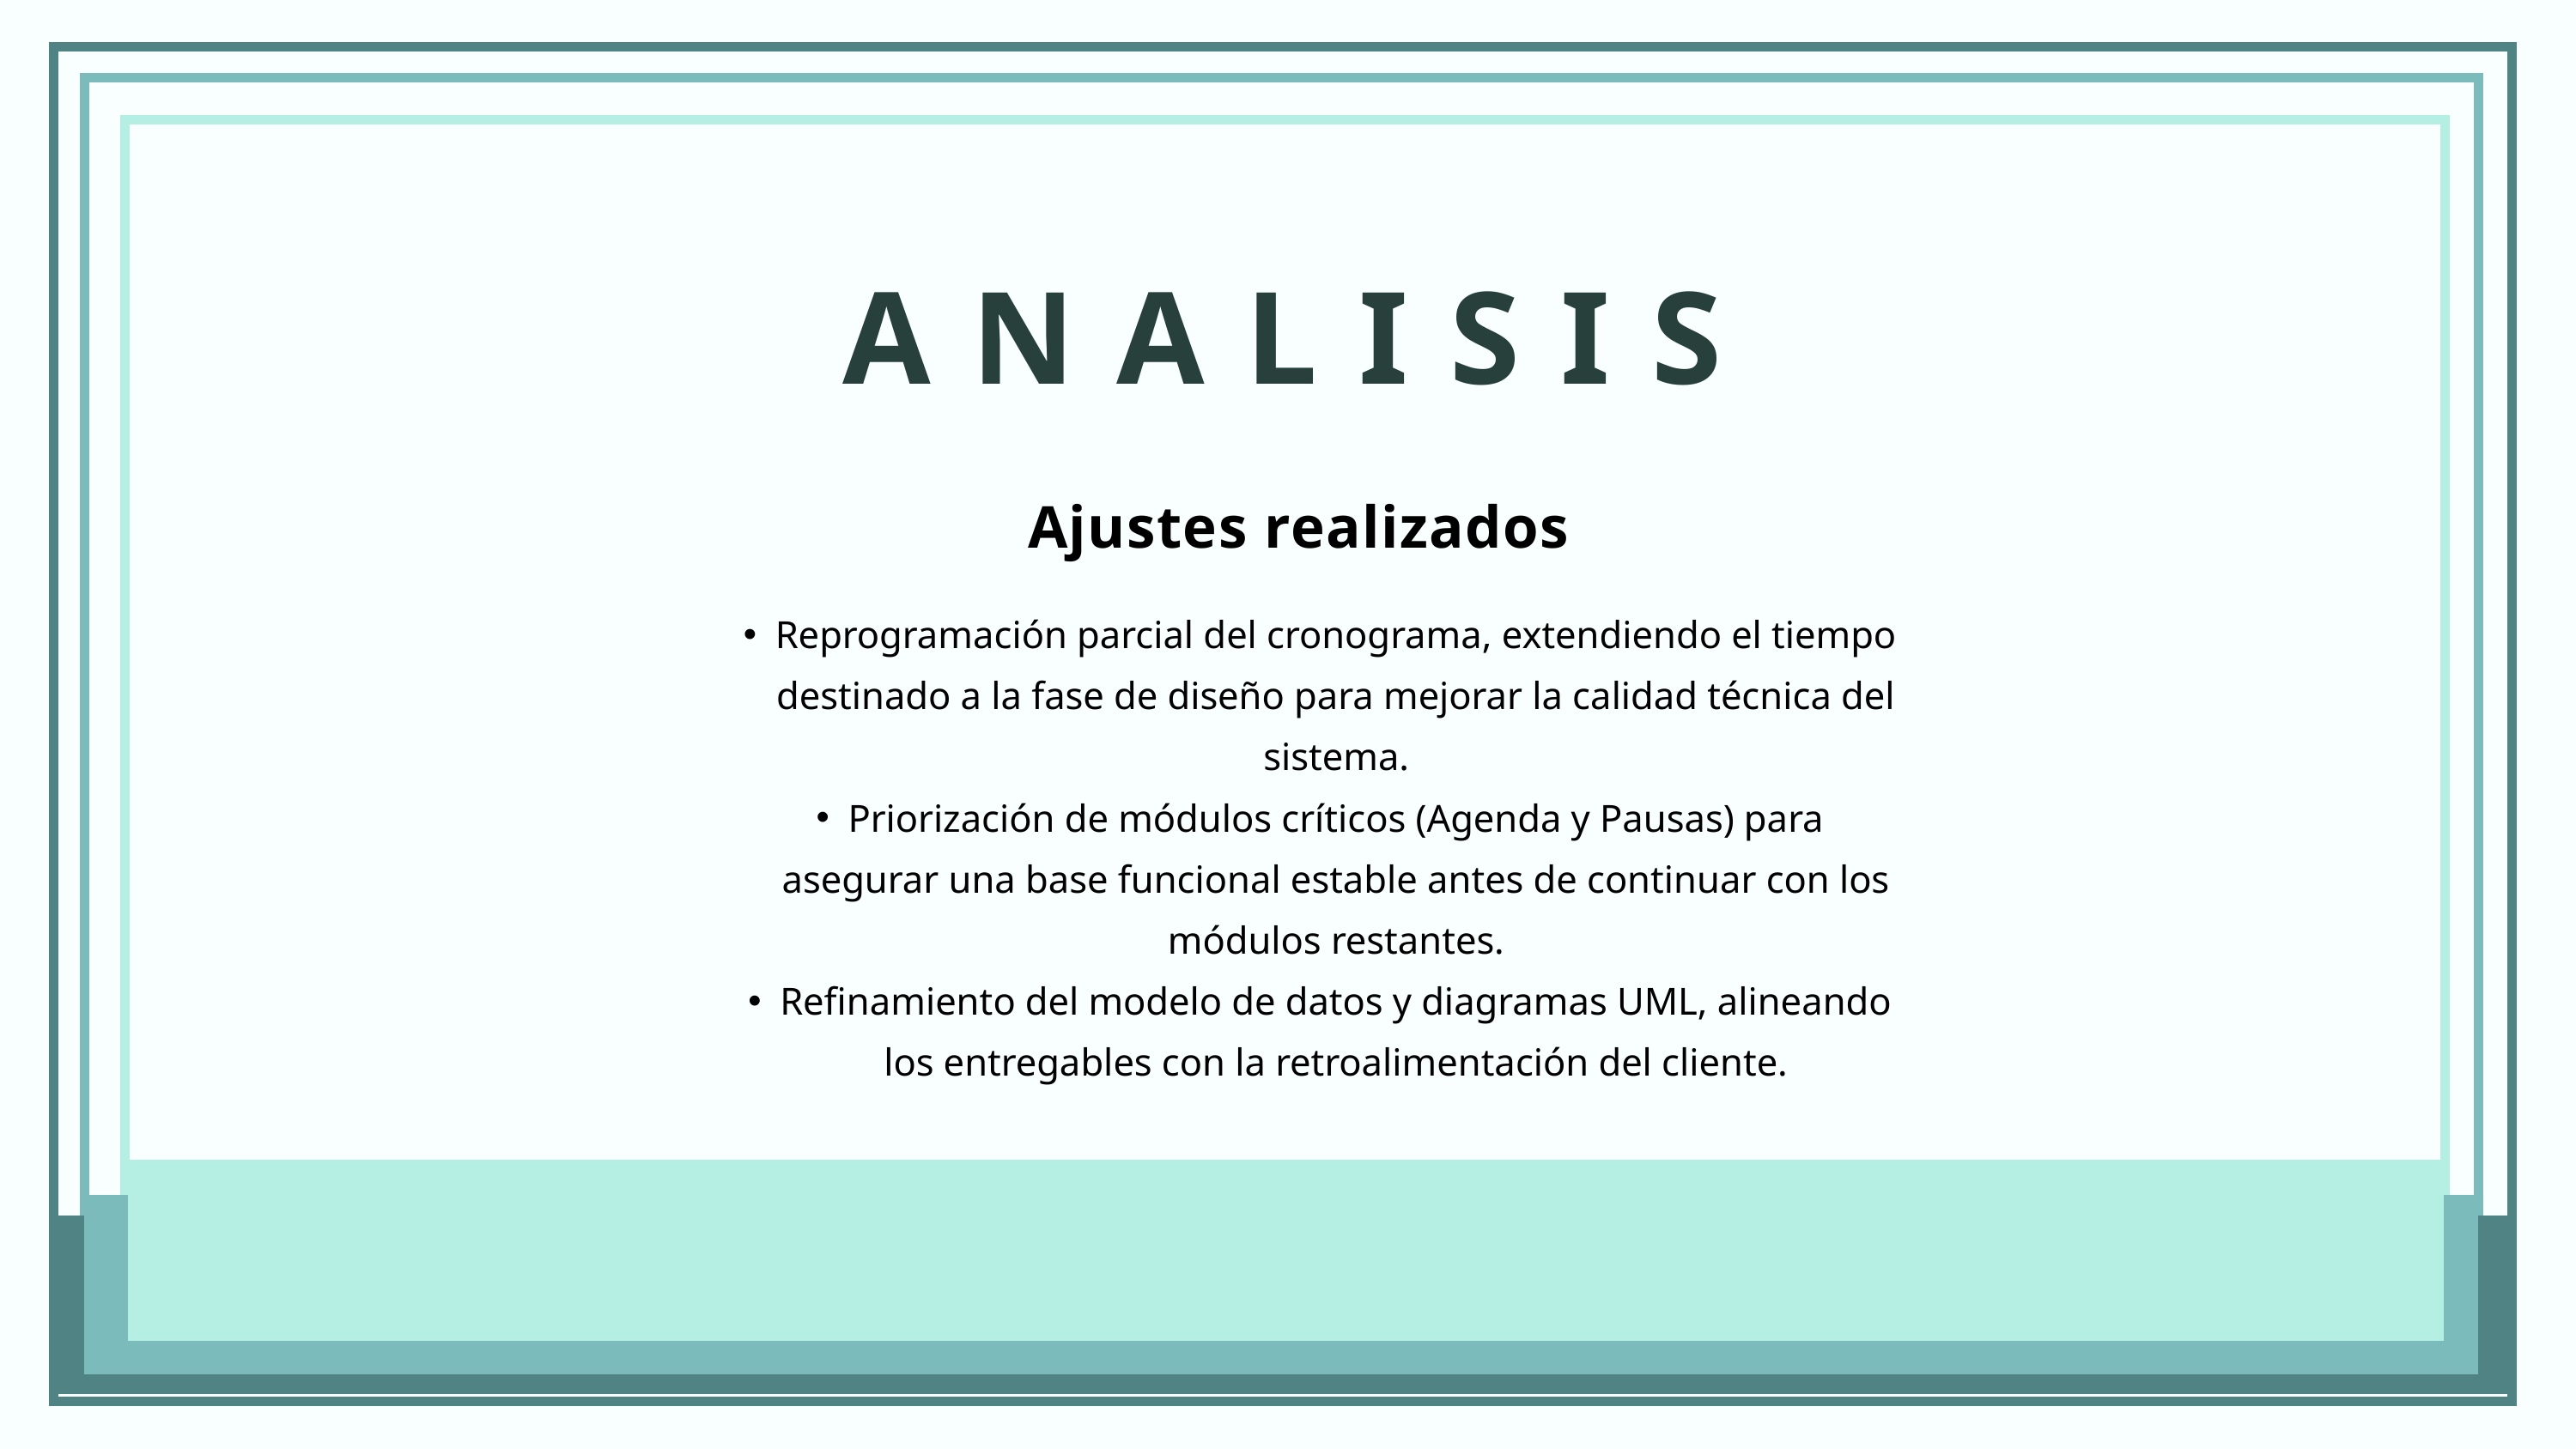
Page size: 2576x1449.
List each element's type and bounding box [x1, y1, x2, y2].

text_box [53, 46, 2512, 1403]
